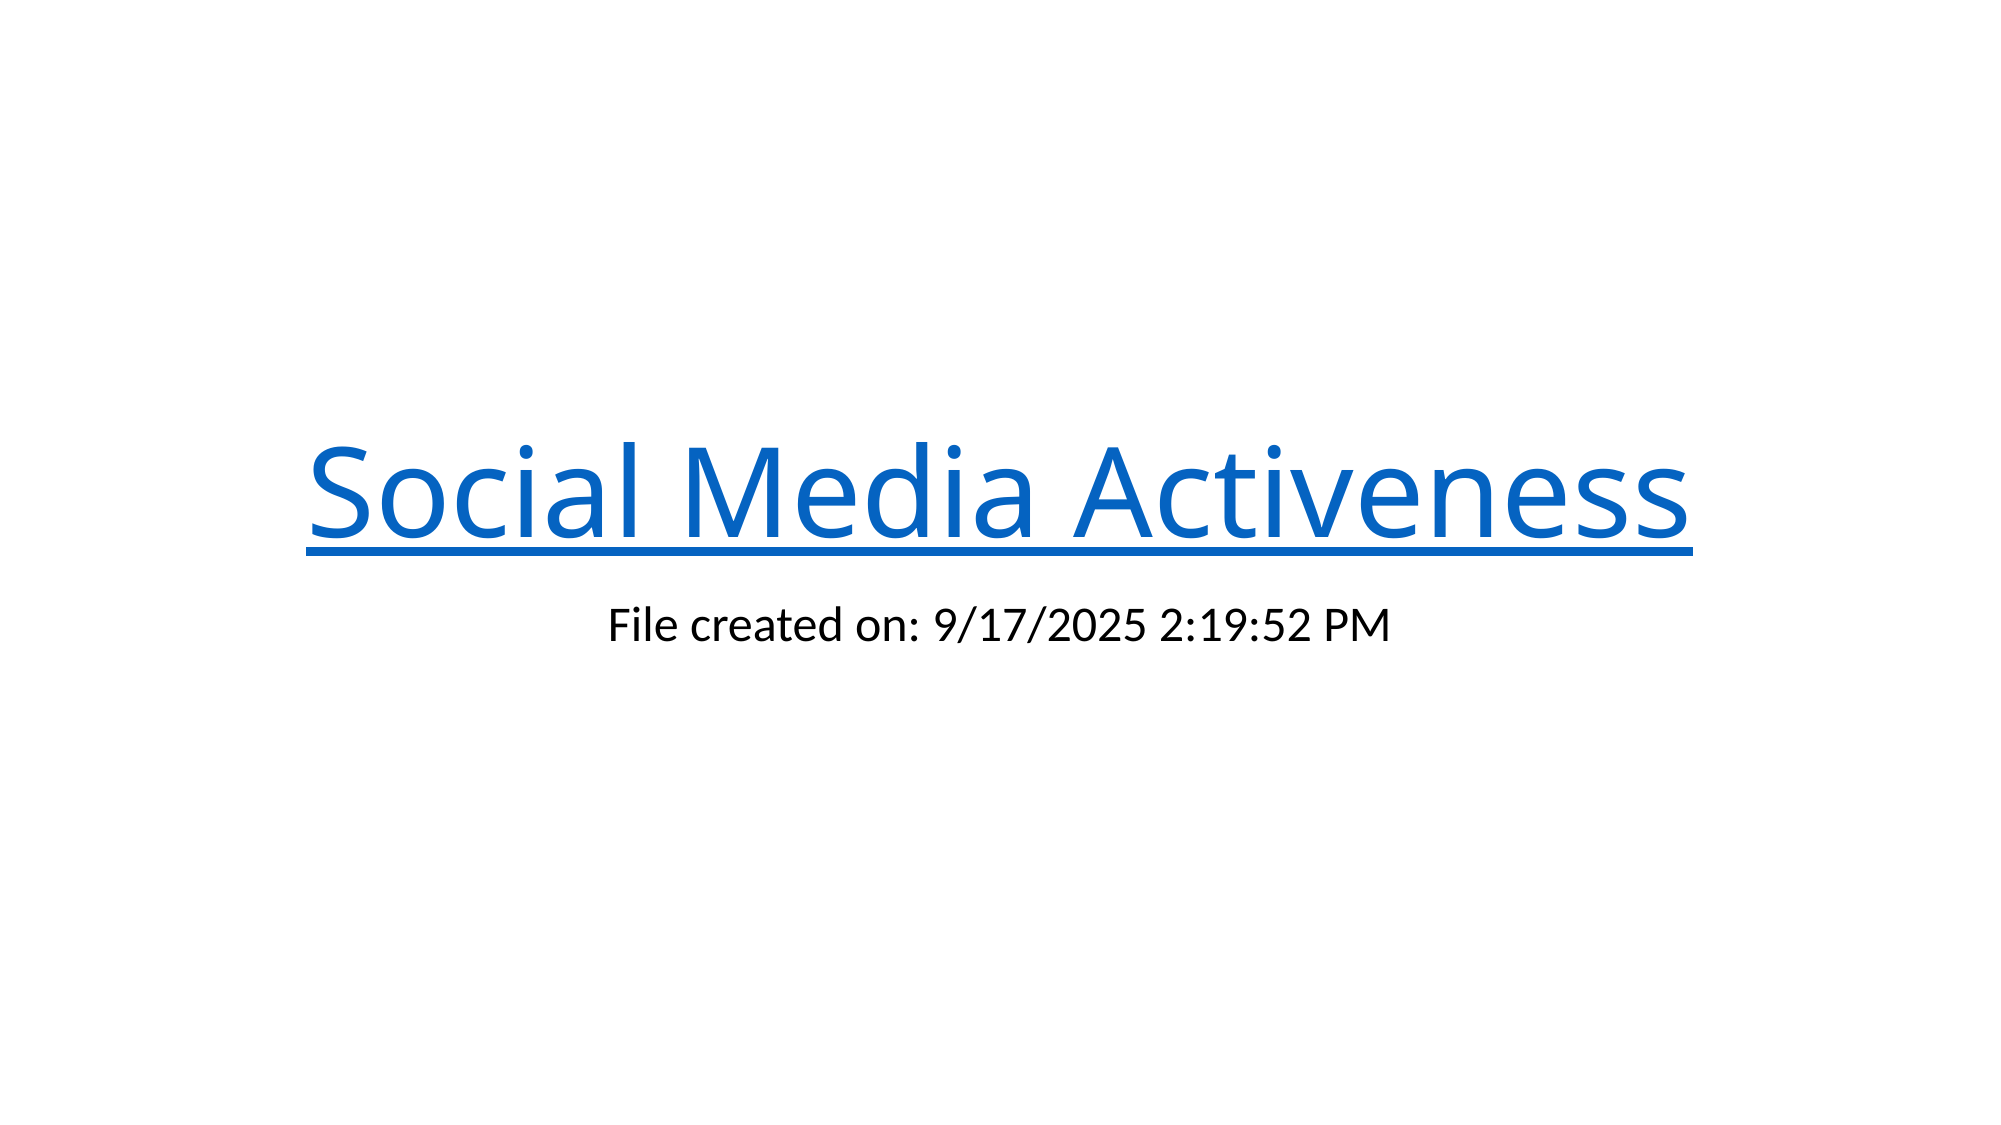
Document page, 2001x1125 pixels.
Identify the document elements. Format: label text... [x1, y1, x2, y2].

title Social Media Activeness [249, 184, 1750, 576]
subtitle File created on: 9/17/2025 2:19:52 PM [249, 590, 1750, 863]
